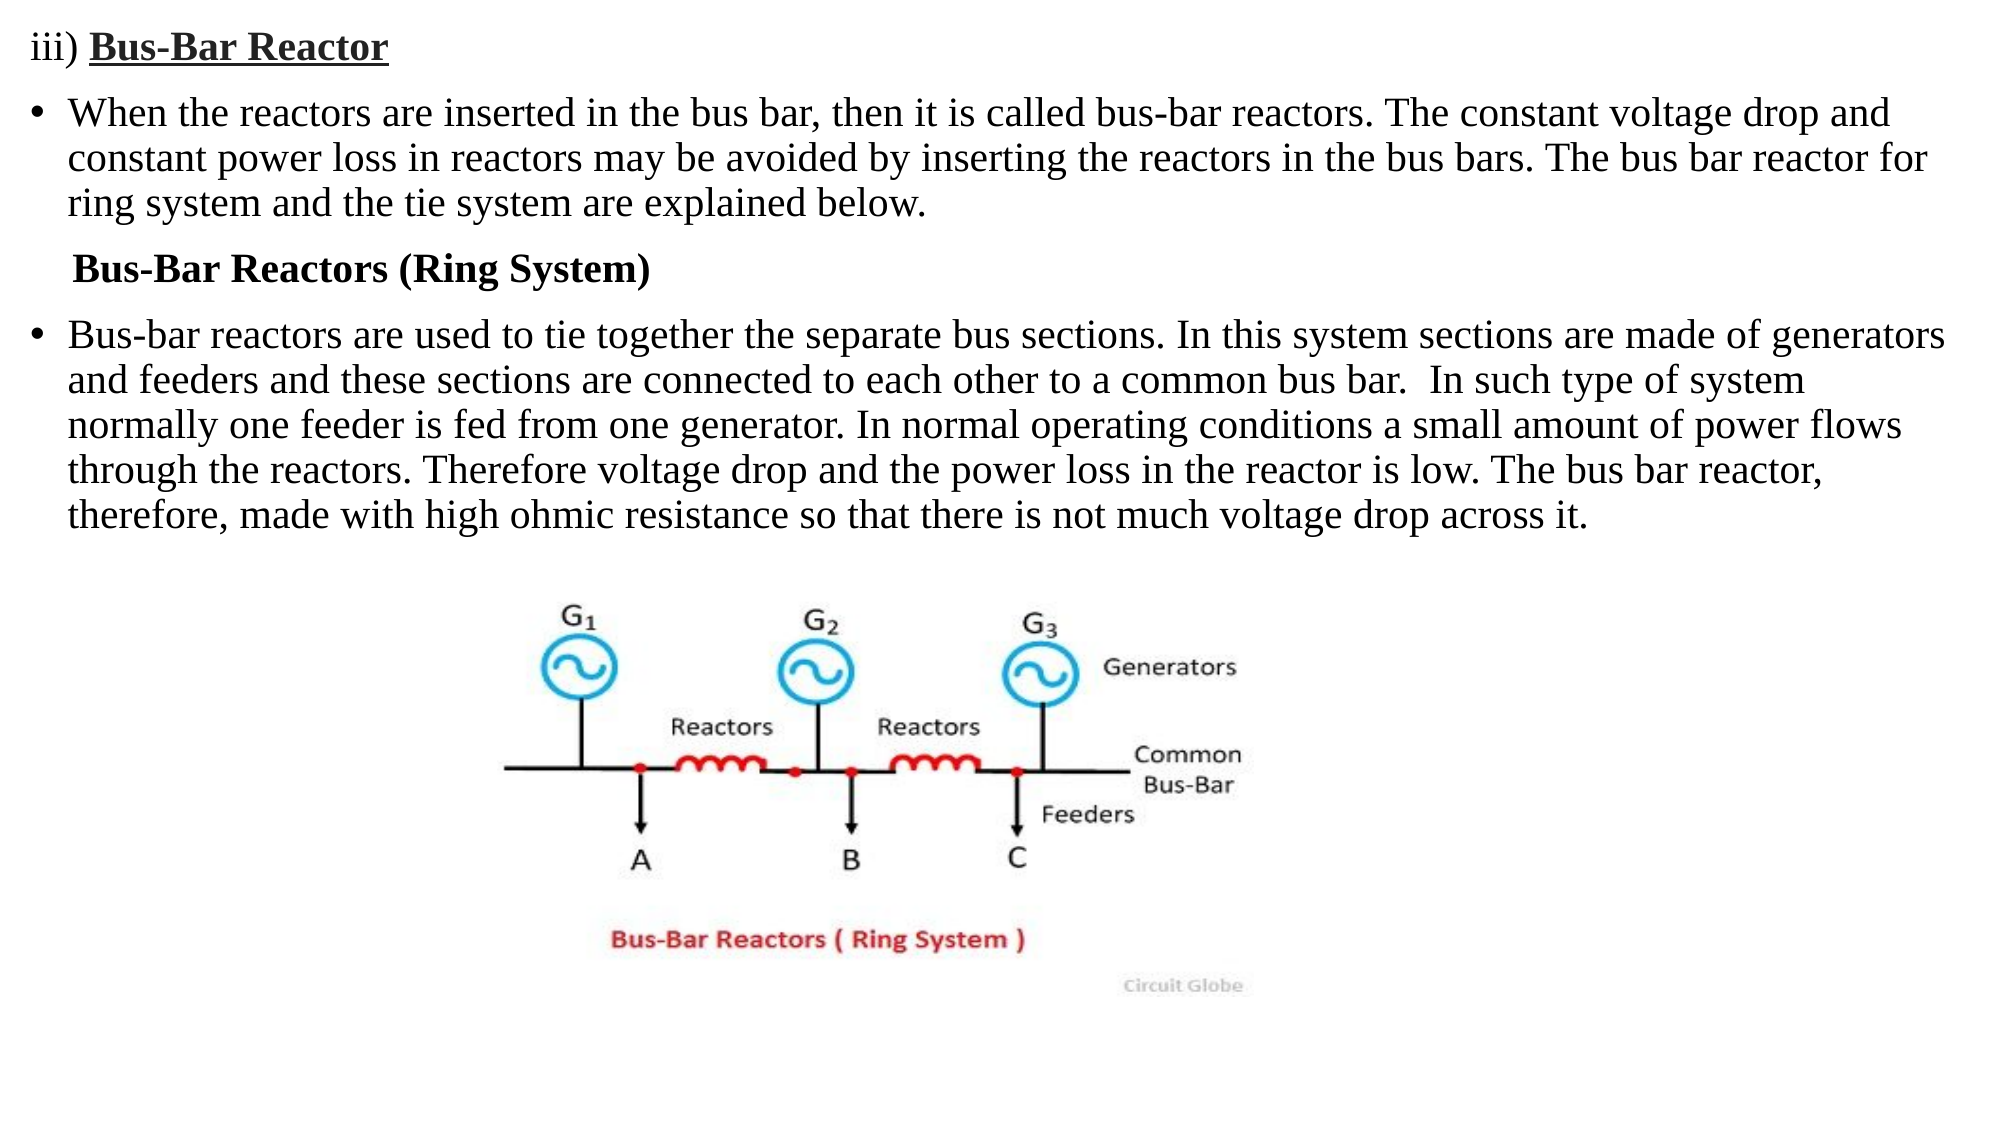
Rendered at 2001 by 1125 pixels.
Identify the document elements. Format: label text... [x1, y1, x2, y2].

picture [497, 589, 1254, 997]
list iii) Bus-Bar Reactor When the reactors are inserted in the bus bar, then it is called bus-bar reactors. The constant voltage drop and constant power loss in reactors may be avoided by inserting the reactors in the bus bars. The bus bar reactor for ring system and the tie system are explained below. Bus-Bar Reactors (Ring System) Bus-bar reactors are used to tie together the separate bus sections. In this system sections are made of generators and feeders and these sections are connected to each other to a common bus bar. In such type of system normally one feeder is fed from one generator. In normal operating conditions a small amount of power flows through the reactors. Therefore voltage drop and the power loss in the reactor is low. The bus bar reactor, therefore, made with high ohmic resistance so that there is not much voltage drop across it. [15, 17, 1977, 1094]
